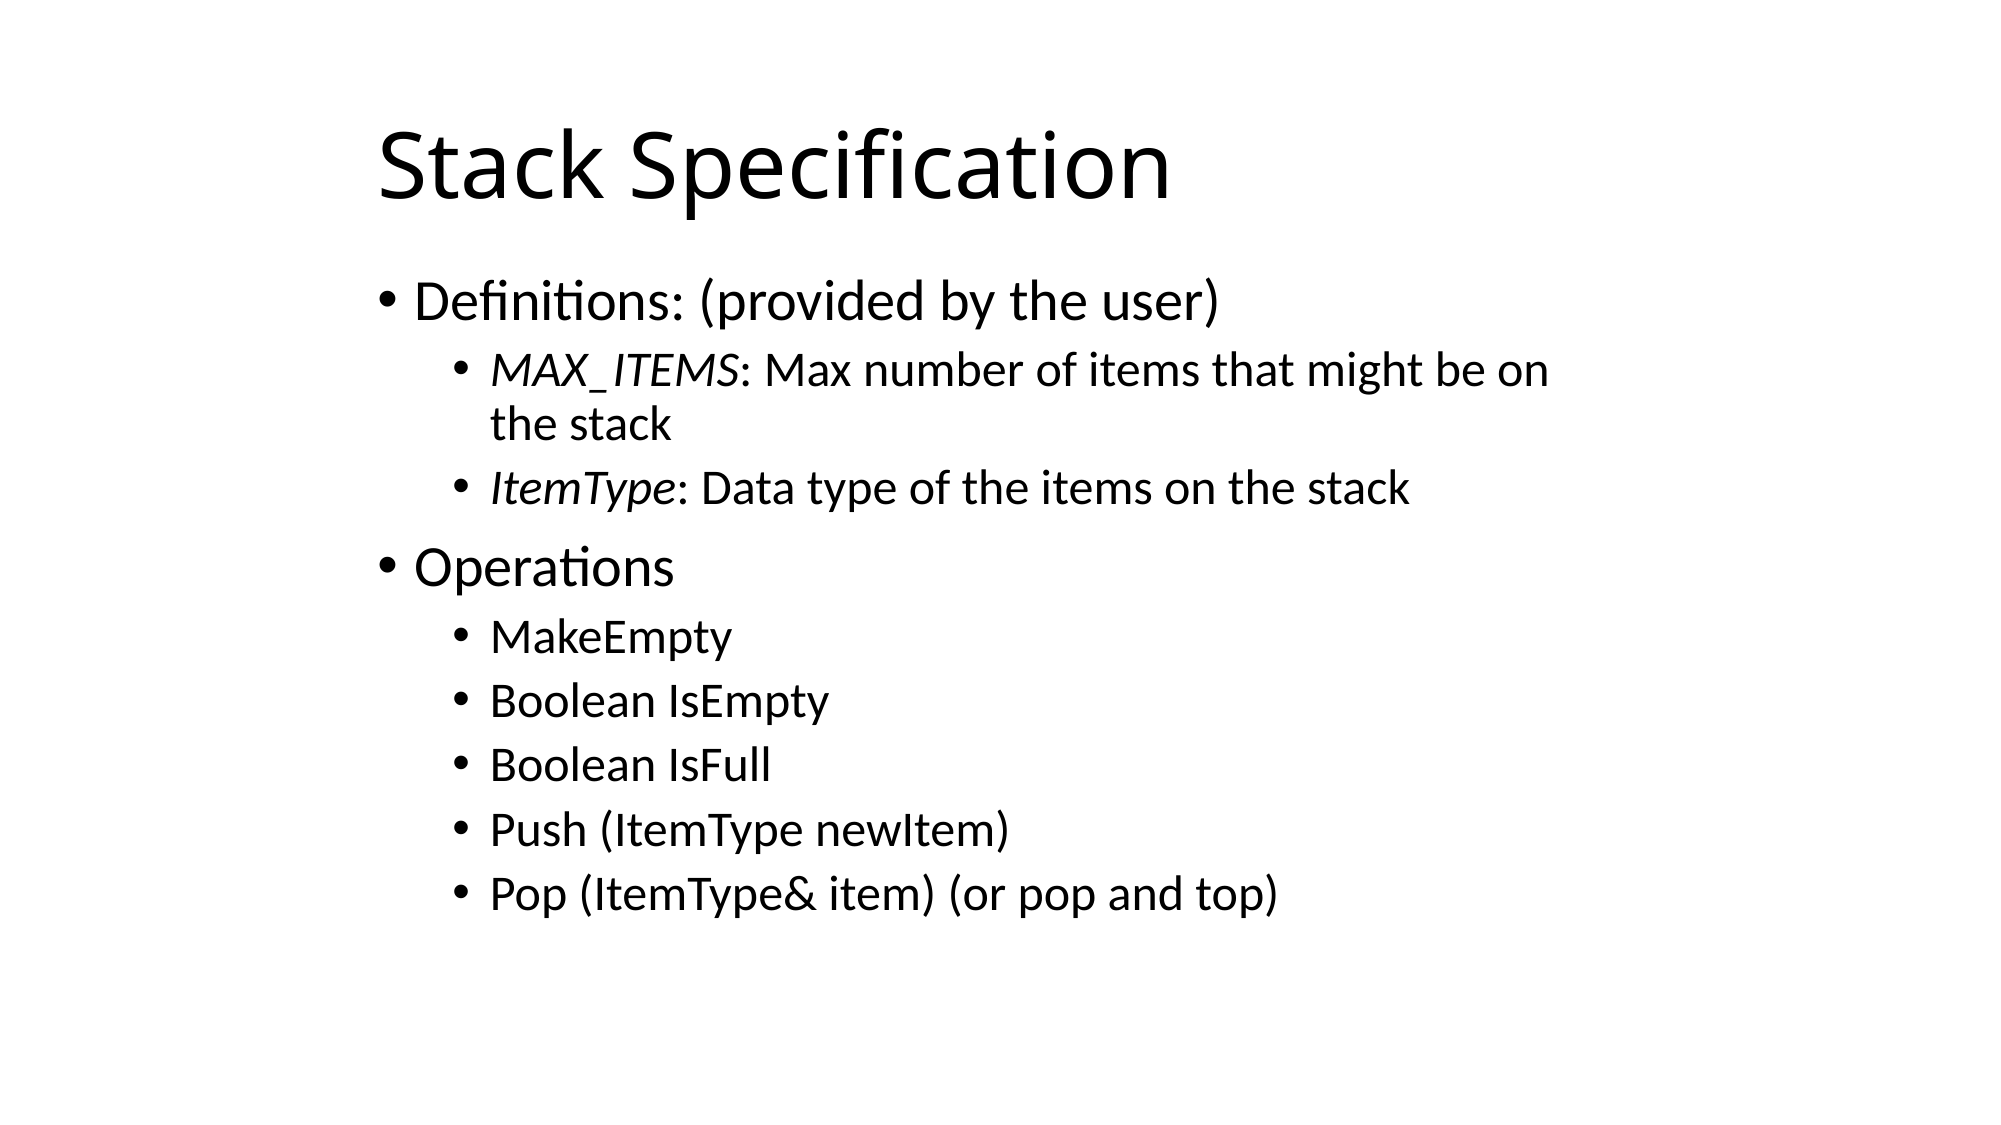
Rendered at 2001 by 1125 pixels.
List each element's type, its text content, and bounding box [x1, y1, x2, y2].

list Definitions: (provided by the user) MAX_ITEMS: Max number of items that might be on the stack ItemType: Data type of the items on the stack Operations MakeEmpty Boolean IsEmpty Boolean IsFull Push (ItemType newItem) Pop (ItemType& item) (or pop and top) [362, 262, 1638, 1013]
title Stack Specification [362, 99, 1638, 238]
